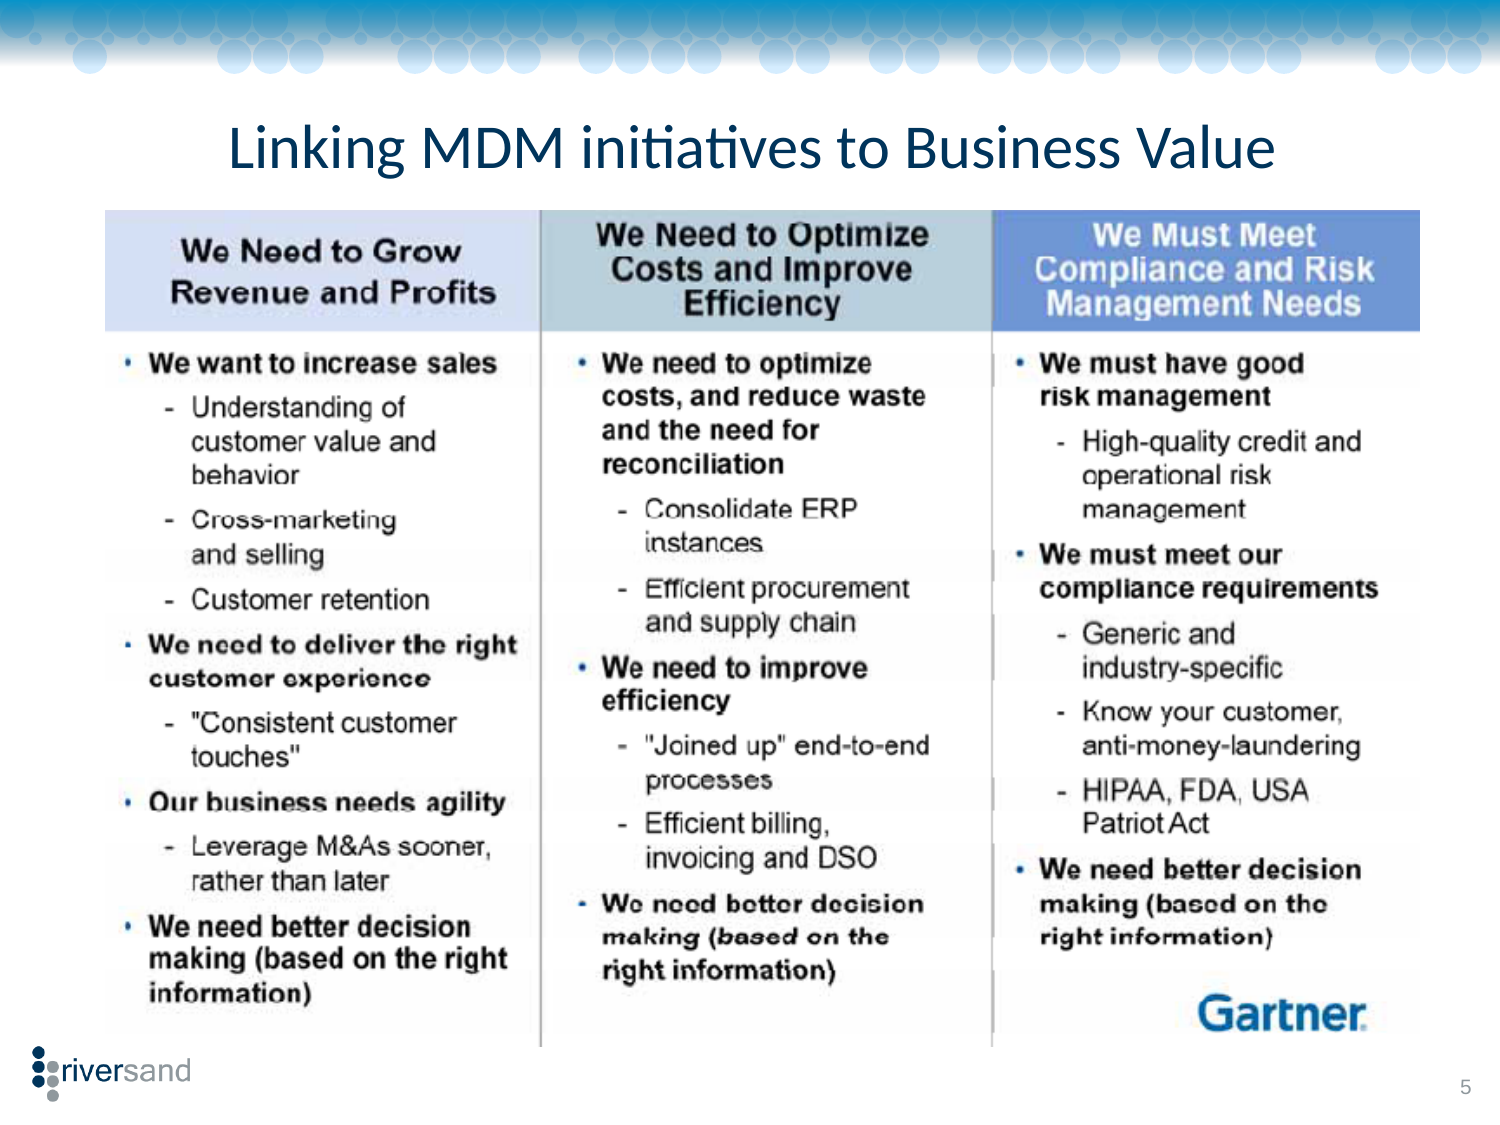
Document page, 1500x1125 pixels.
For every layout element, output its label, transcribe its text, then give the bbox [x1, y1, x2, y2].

picture [32, 210, 1421, 1102]
title Linking MDM initiatives to Business Value [96, 71, 1410, 226]
